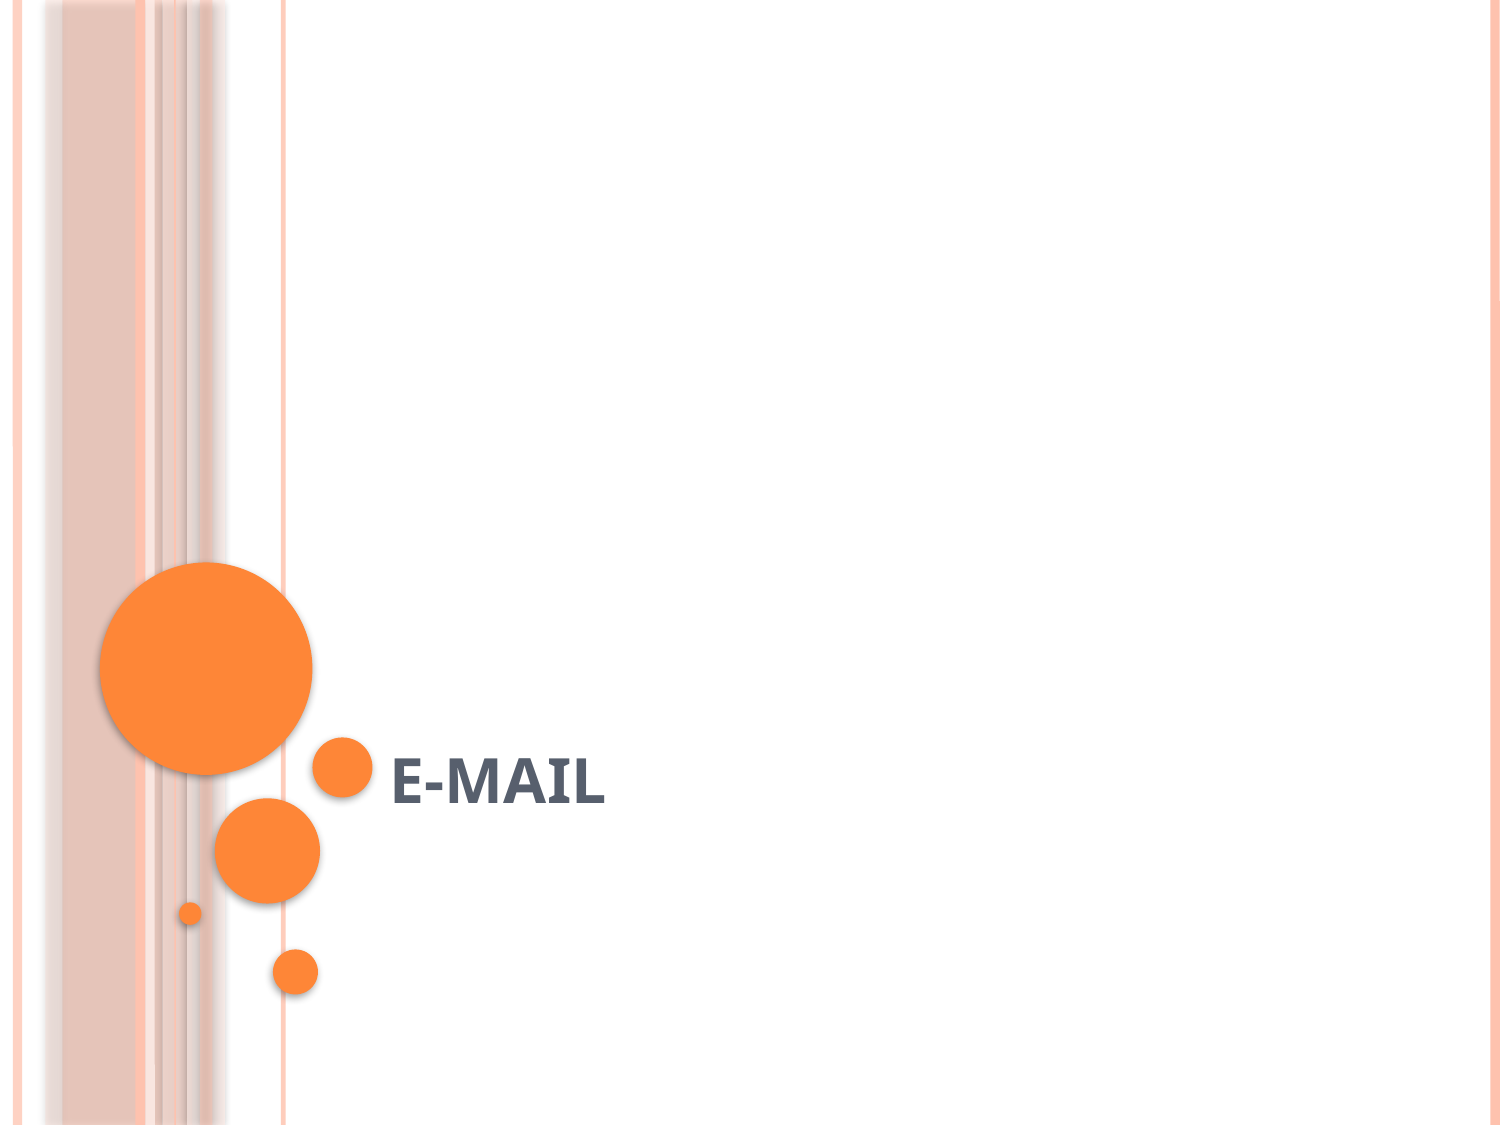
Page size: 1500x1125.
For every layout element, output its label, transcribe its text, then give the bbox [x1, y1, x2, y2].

title E-MAIL [375, 512, 1388, 824]
